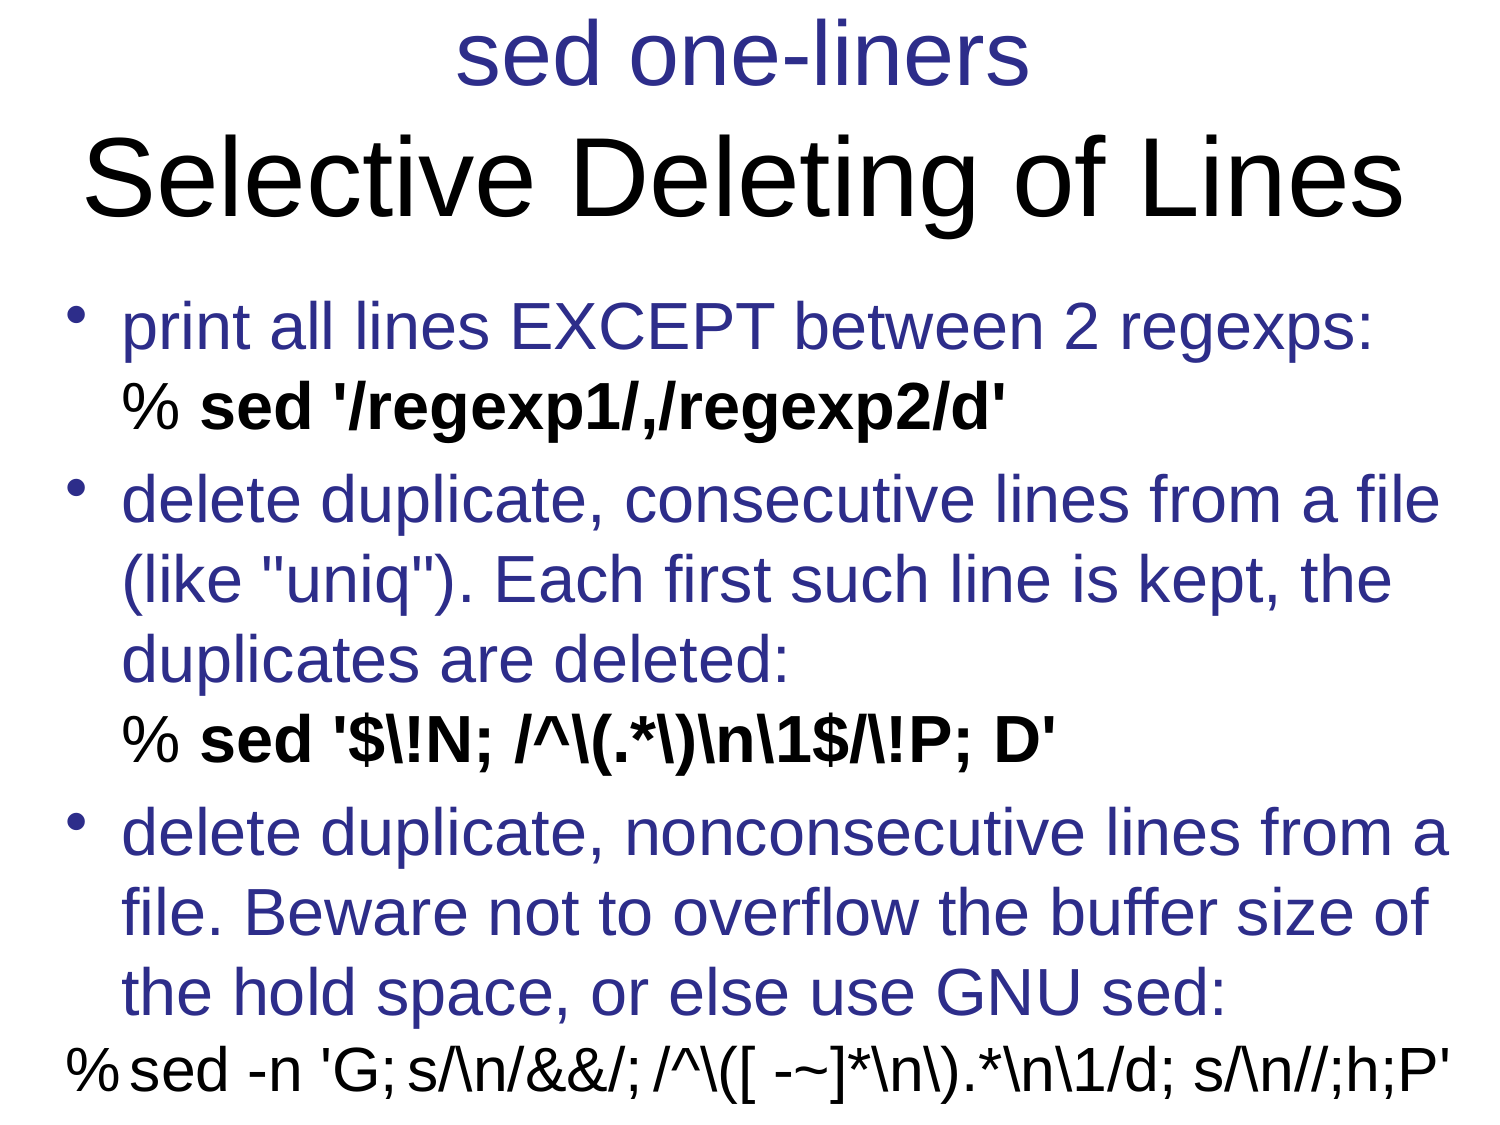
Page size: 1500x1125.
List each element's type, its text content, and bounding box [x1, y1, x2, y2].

title sed one-liners Selective Deleting of Lines [49, 0, 1438, 233]
list print all lines EXCEPT between 2 regexps: % sed '/regexp1/,/regexp2/d' delete duplicate, consecutive lines from a file (like "uniq"). Each first such line is kept, the duplicates are deleted: % sed '$\!N; /^\(.*\)\n\1$/\!P; D' delete duplicate, nonconsecutive lines from a file. Beware not to overflow the buffer size of the hold space, or else use GNU sed: % sed -n 'G; s/\n/&&/; /^\([ -~]*\n\).*\n\1/d; s/\n//;h;P' [49, 274, 1500, 1101]
